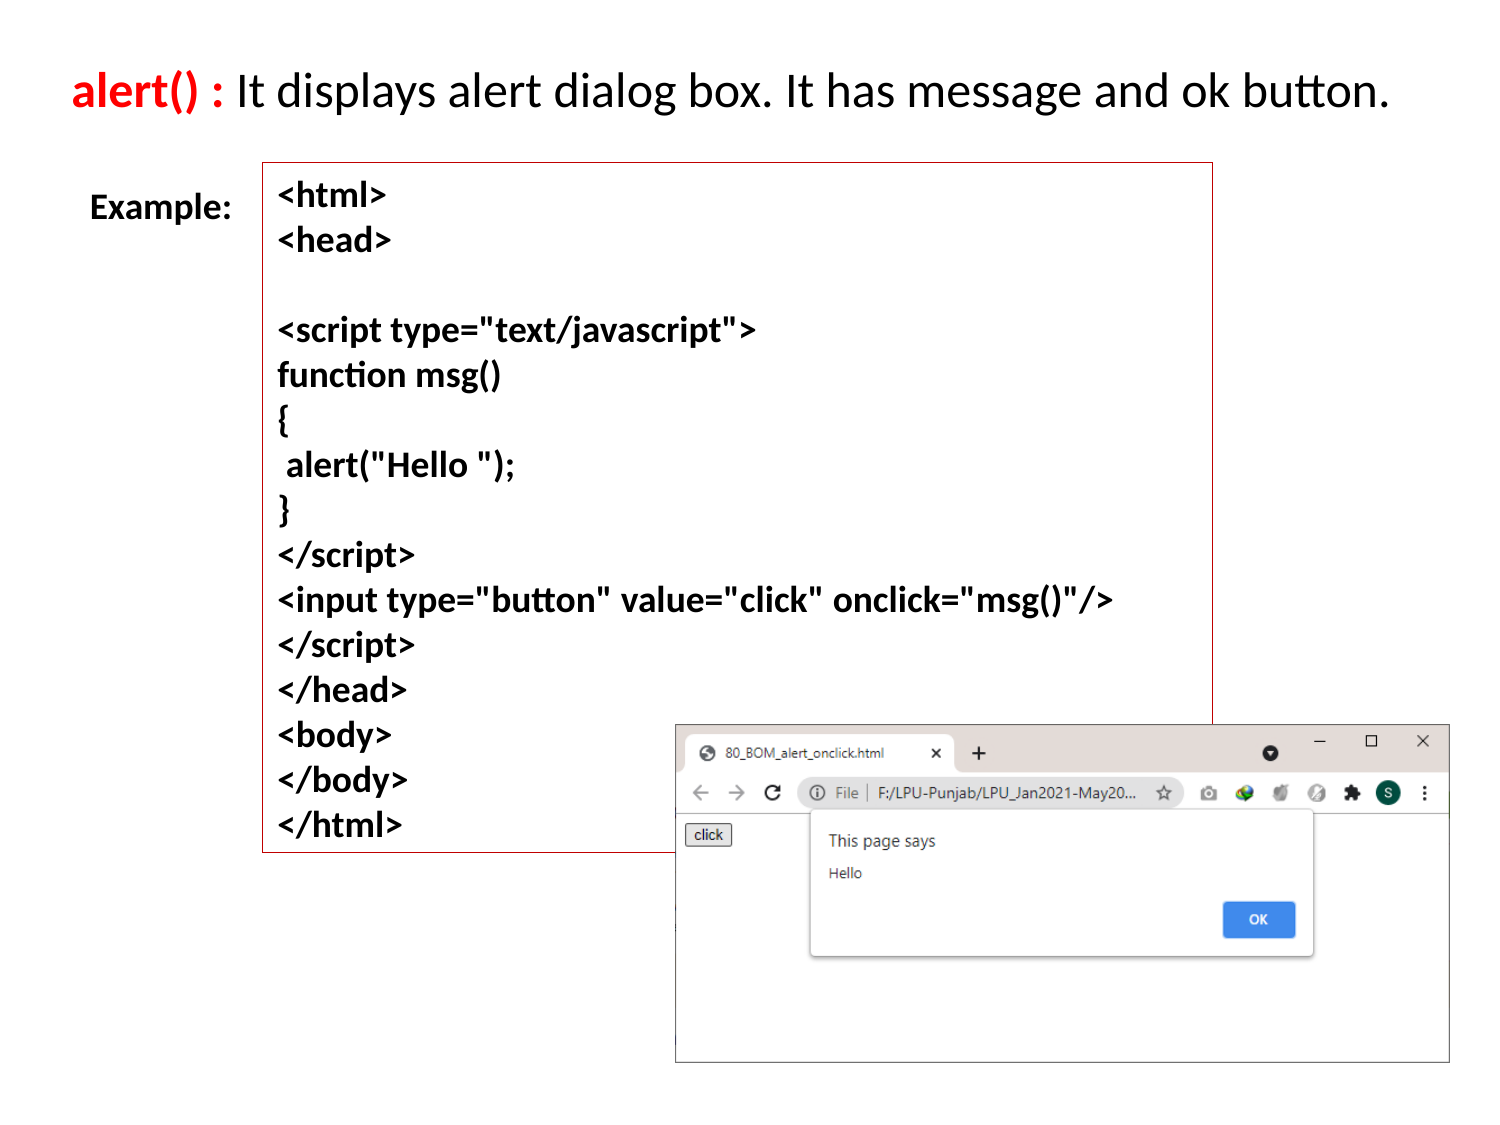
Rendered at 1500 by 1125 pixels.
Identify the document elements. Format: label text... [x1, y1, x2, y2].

text_box alert() : It displays alert dialog box. It has message and ok button. [56, 49, 1406, 185]
text_box Example: [75, 185, 262, 235]
picture [674, 724, 1450, 1063]
text_box <html> <head> <script type="text/javascript"> function msg() { alert("Hello "); } </script> <input type="button" value="click" onclick="msg()"/> </script> </head> <body> </body> </html> [262, 162, 1213, 853]
